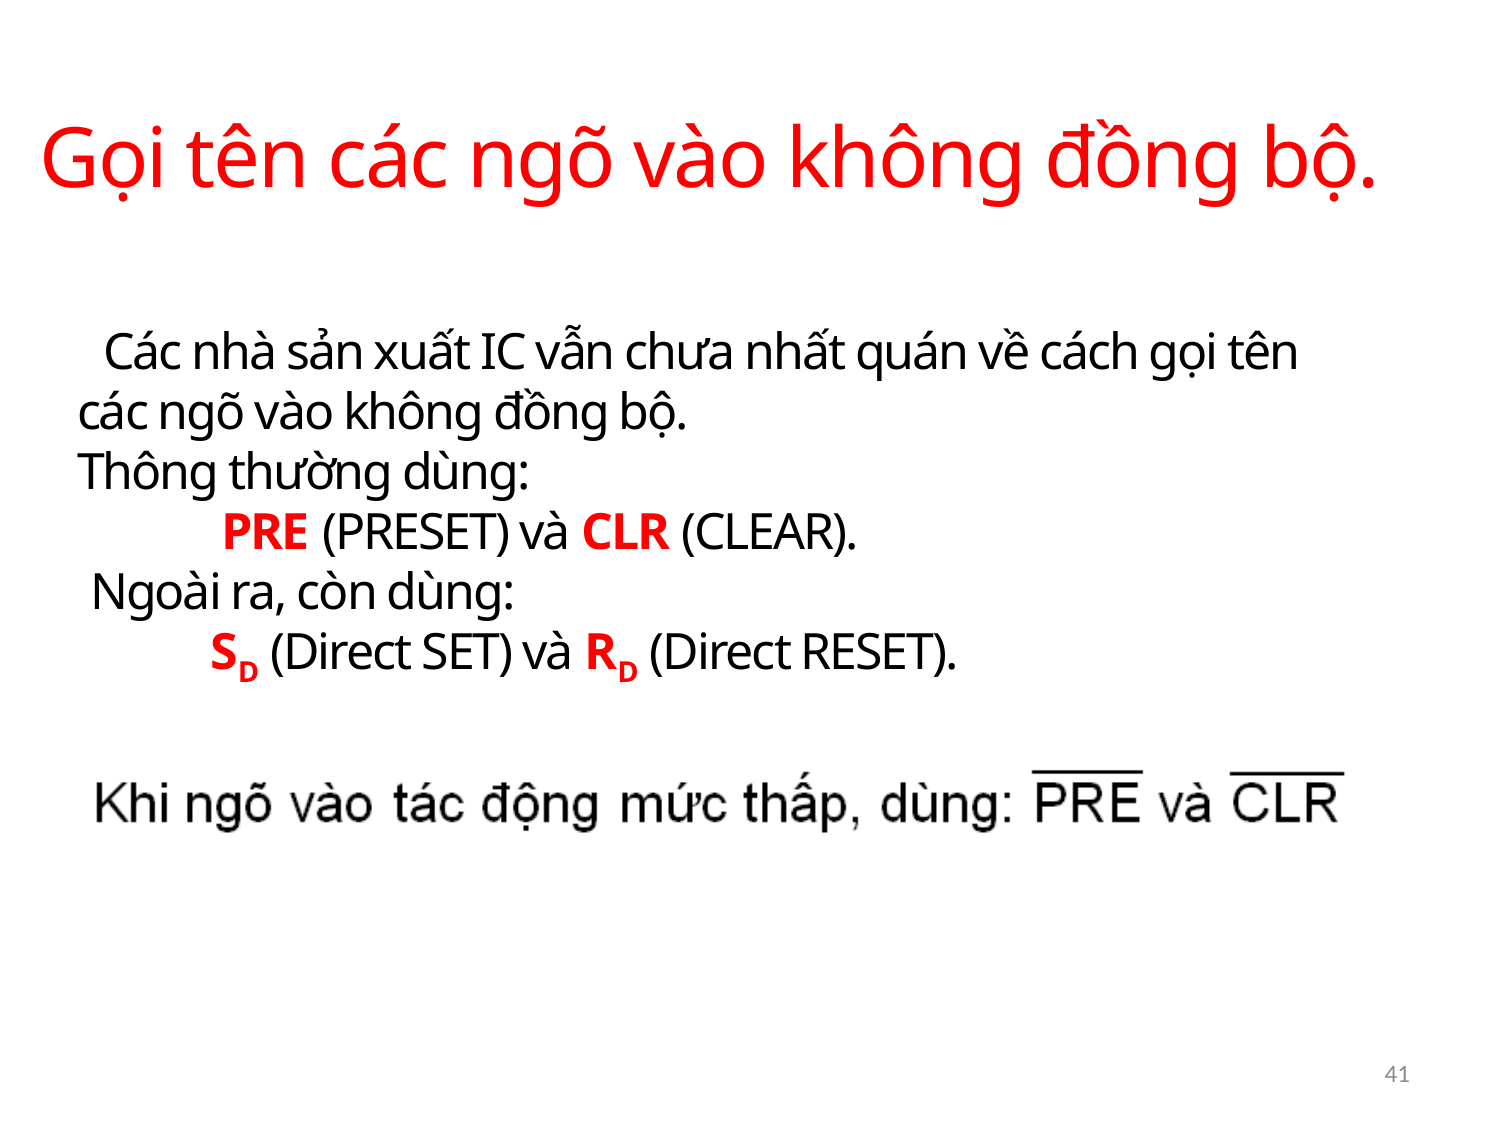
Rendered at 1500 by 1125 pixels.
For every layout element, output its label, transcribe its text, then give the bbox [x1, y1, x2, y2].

text_box Các nhà sản xuất IC vẫn chưa nhất quán về cách gọi tên các ngõ vào không đồng bộ. Thông thường dùng: PRE (PRESET) và CLR (CLEAR). Ngoài ra, còn dùng: SD (Direct SET) và RD (Direct RESET). [62, 312, 1350, 696]
picture [87, 762, 1377, 838]
text_box Gọi tên các ngõ vào không đồng bộ. [24, 96, 1425, 212]
slide_number 41 [1074, 1042, 1425, 1103]
